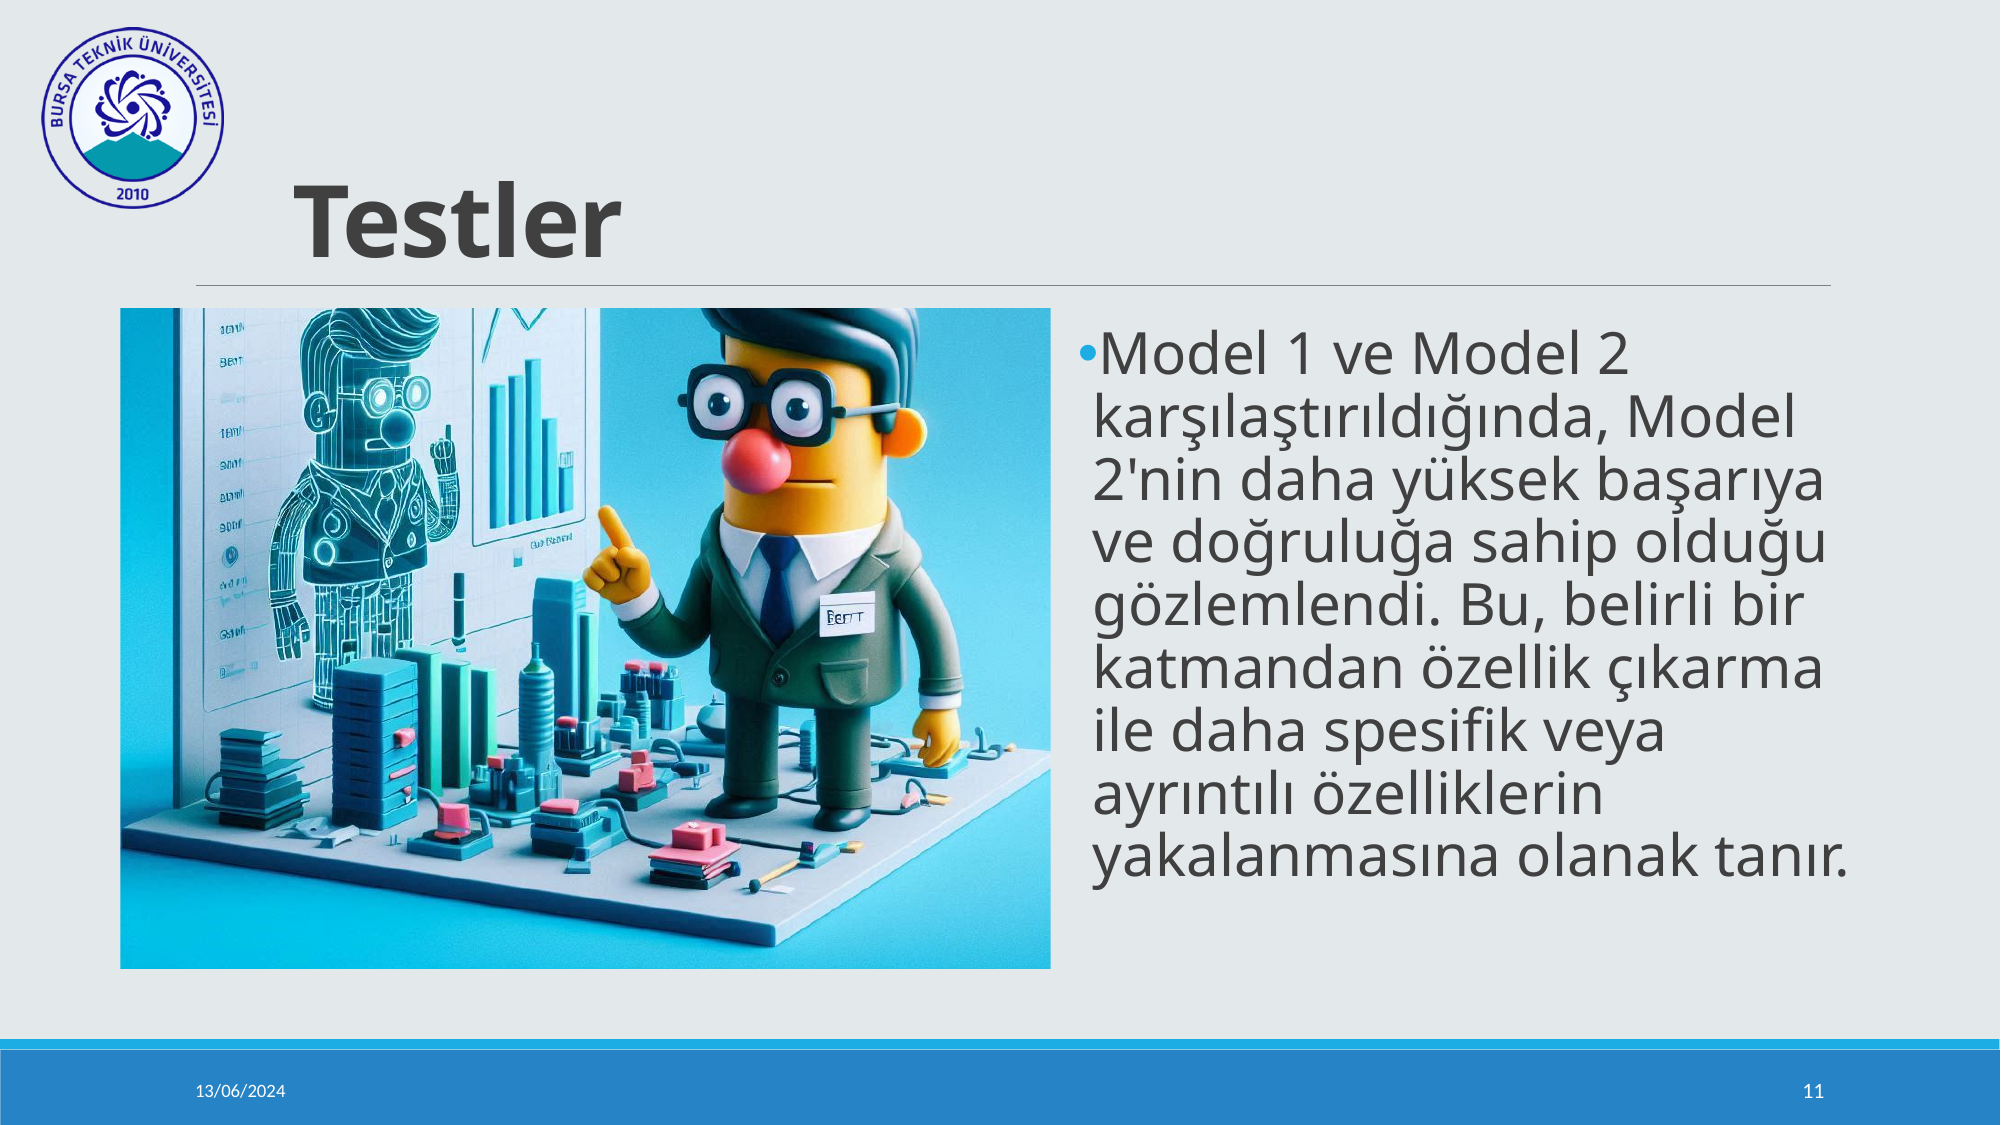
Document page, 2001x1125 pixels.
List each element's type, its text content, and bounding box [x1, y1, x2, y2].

picture [40, 26, 224, 210]
slide_number 11 [1624, 1059, 1840, 1120]
title Testler [277, 47, 1830, 285]
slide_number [180, 1059, 586, 1120]
text_box Model 1 ve Model 2 karşılaştırıldığında, Model 2'nin daha yüksek başarıya ve doğruluğa sahip olduğu gözlemlendi. Bu, belirli bir katmandan özellik çıkarma ile daha spesifik veya ayrıntılı özelliklerin yakalanmasına olanak tanır. [1077, 316, 1880, 1028]
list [119, 308, 1052, 970]
